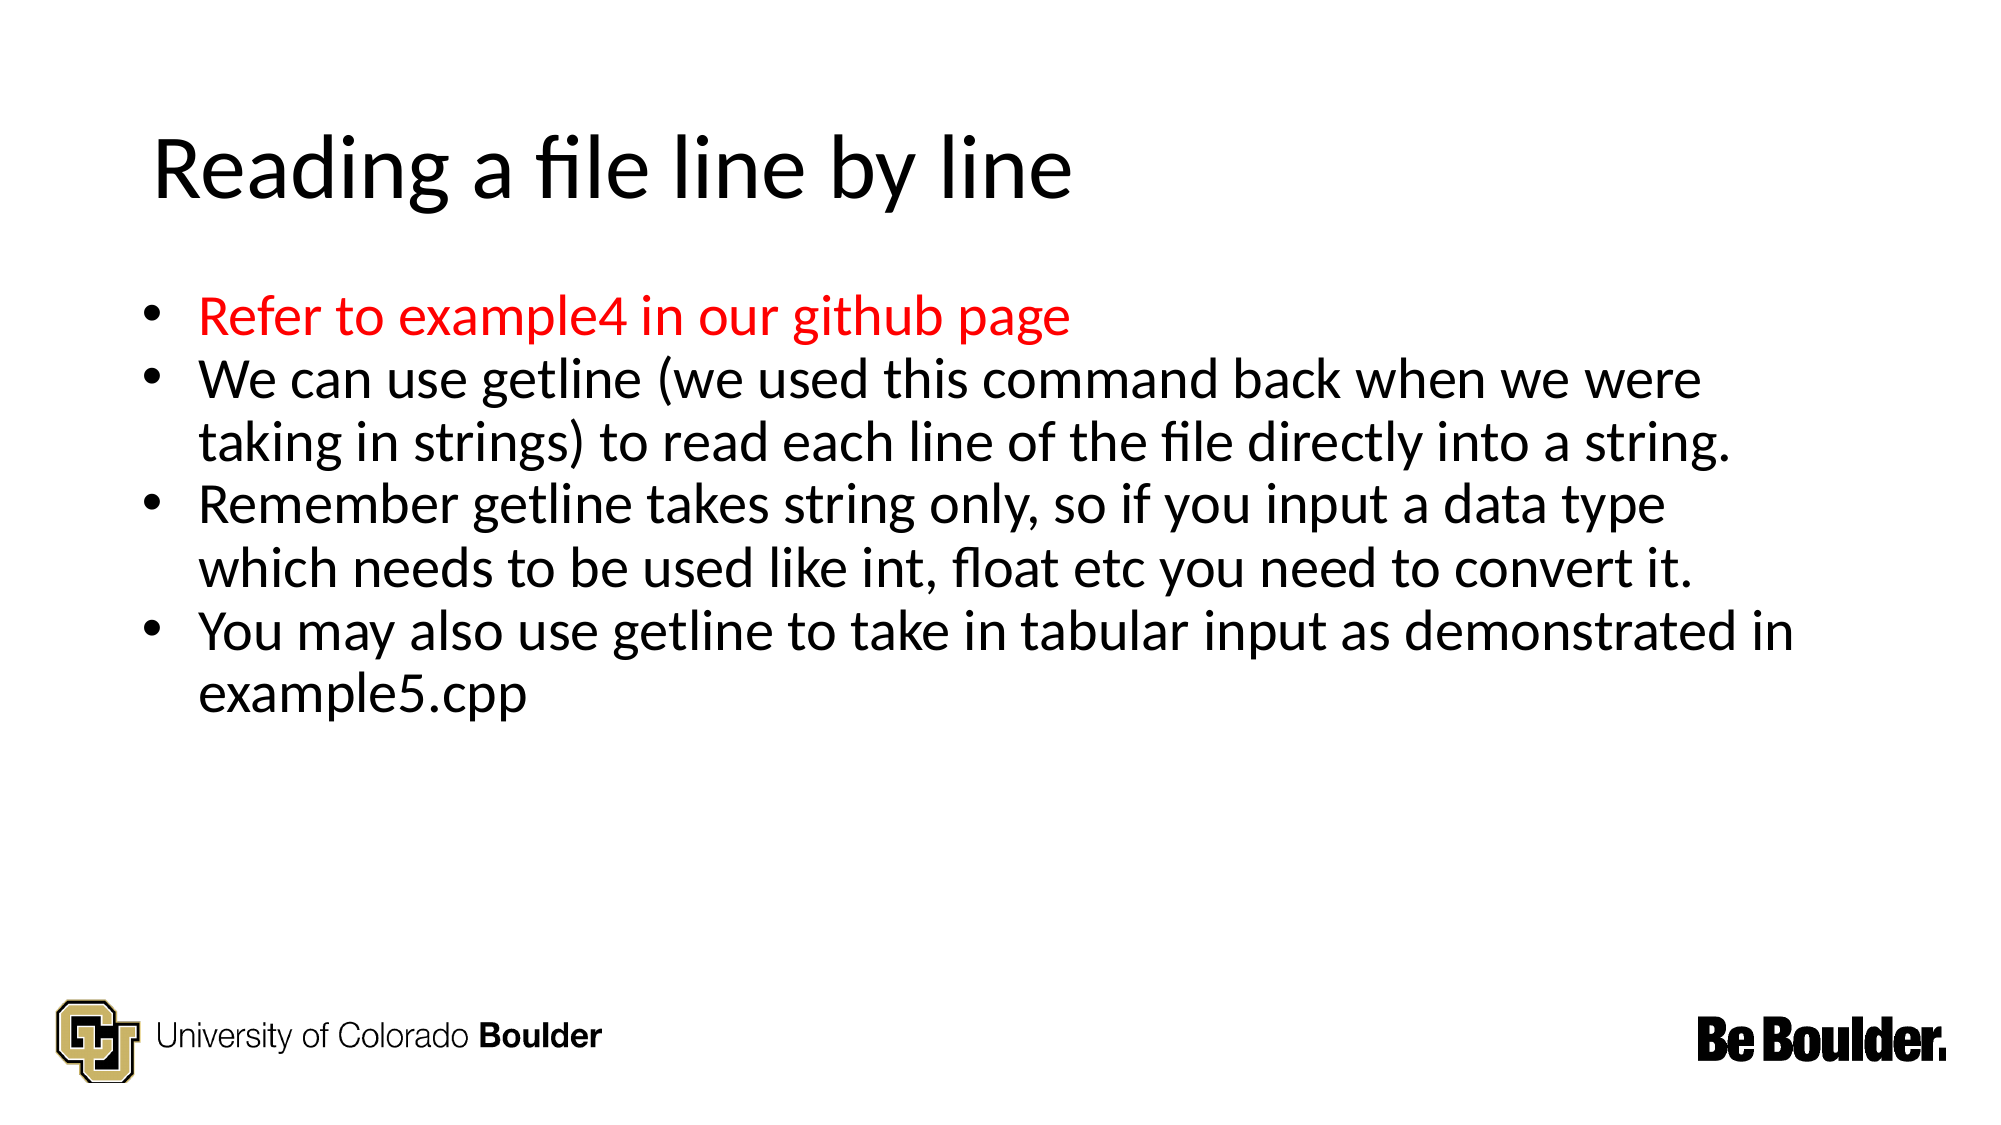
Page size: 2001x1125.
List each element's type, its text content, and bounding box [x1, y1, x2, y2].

list Refer to example4 in our github page We can use getline (we used this command back when we were taking in strings) to read each line of the file directly into a string. Remember getline takes string only, so if you input a data type which needs to be used like int, float etc you need to convert it. You may also use getline to take in tabular input as demonstrated in example5.cpp [108, 277, 1834, 992]
title Reading a file line by line [137, 59, 1863, 278]
picture [1605, 999, 1946, 1083]
picture [55, 999, 634, 1083]
